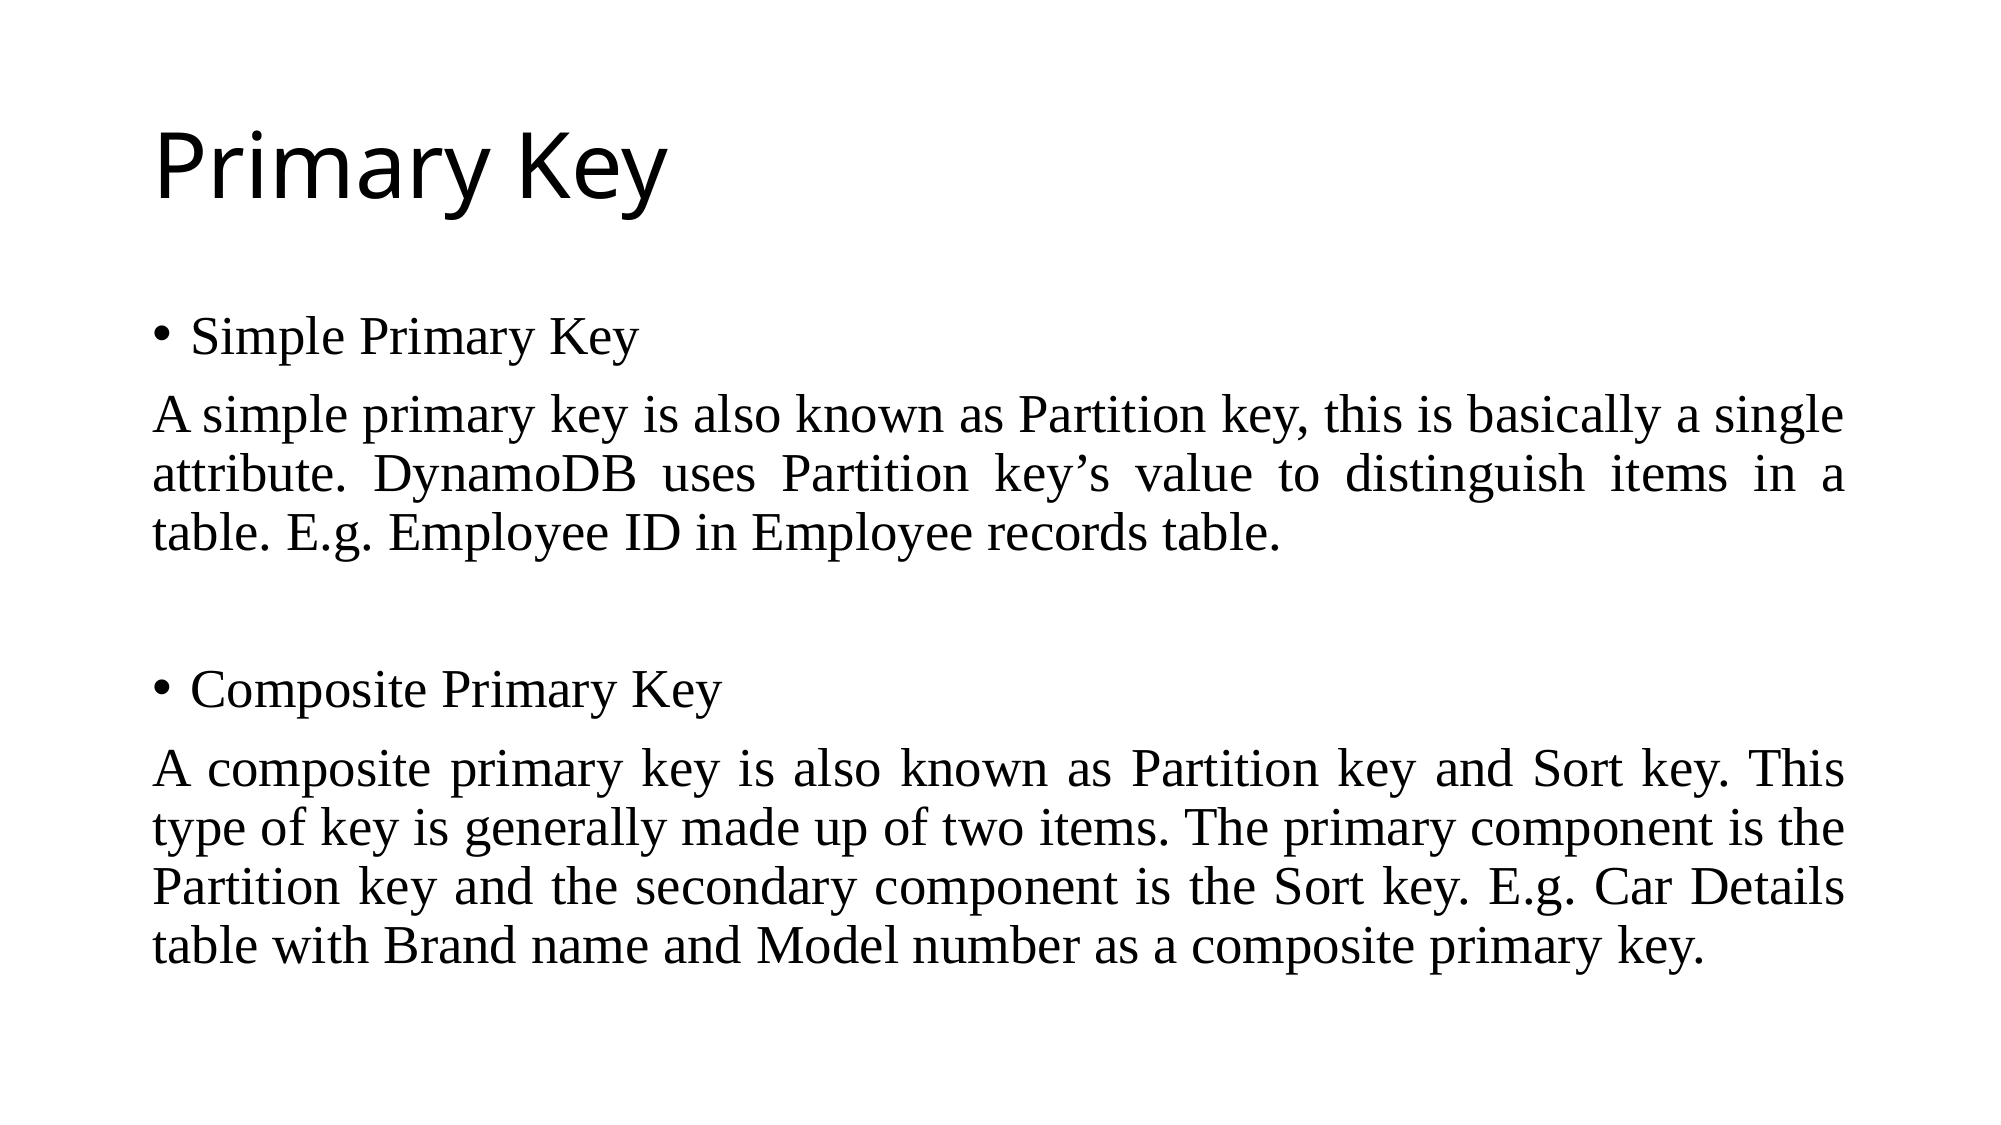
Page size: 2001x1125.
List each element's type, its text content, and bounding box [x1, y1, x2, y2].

title Primary Key [137, 59, 1863, 278]
list Simple Primary Key A simple primary key is also known as Partition key, this is basically a single attribute. DynamoDB uses Partition key’s value to distinguish items in a table. E.g. Employee ID in Employee records table. Composite Primary Key A composite primary key is also known as Partition key and Sort key. This type of key is generally made up of two items. The primary component is the Partition key and the secondary component is the Sort key. E.g. Car Details table with Brand name and Model number as a composite primary key. [137, 299, 1863, 1014]
